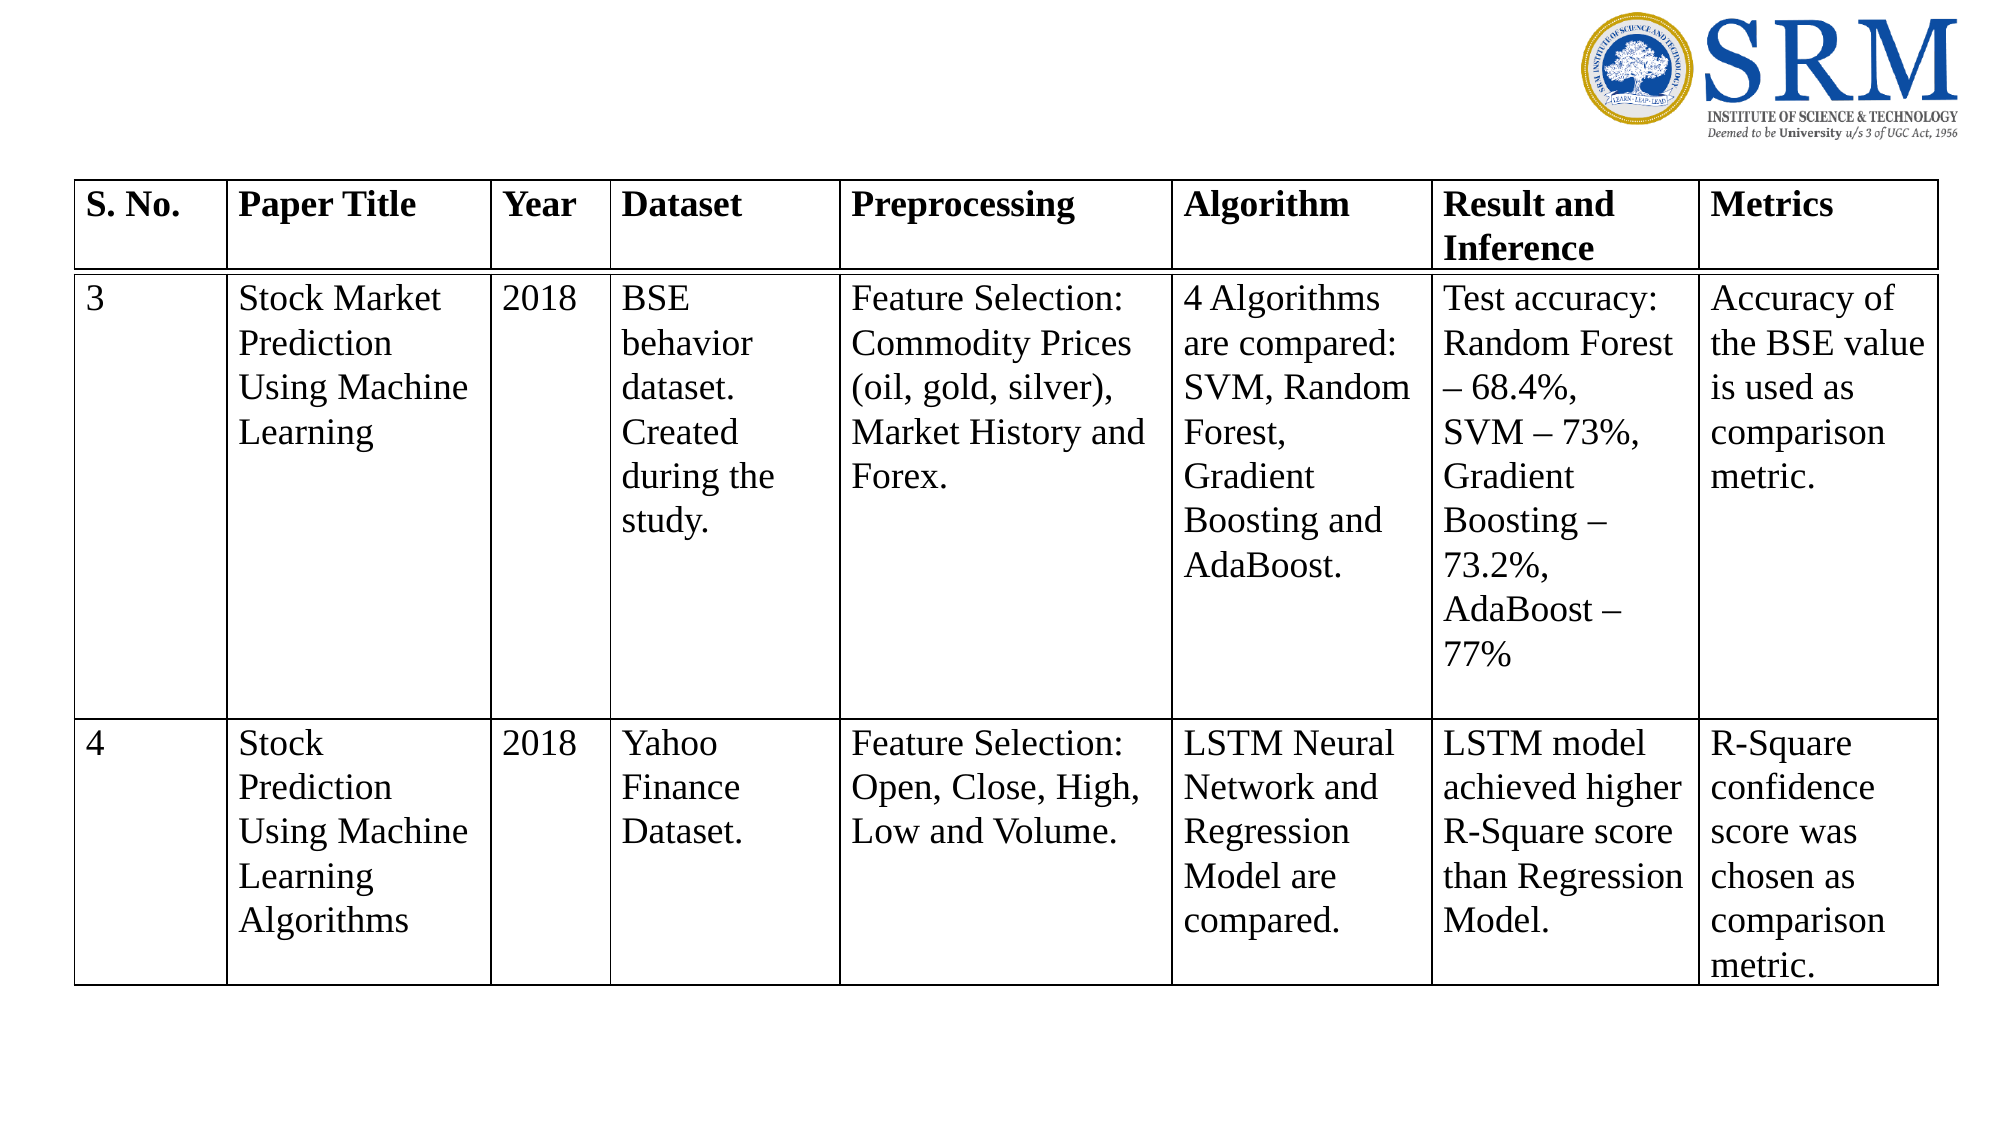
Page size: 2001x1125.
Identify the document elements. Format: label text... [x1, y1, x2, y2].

table_cell Stock Prediction Using Machine Learning Algorithms [228, 720, 490, 984]
table_header Stock Market Prediction Using Machine Learning [228, 275, 490, 718]
table_header Test accuracy: Random Forest – 68.4%, SVM – 73%, Gradient Boosting – 73.2%, AdaBoost – 77% [1433, 275, 1698, 718]
table_cell Feature Selection: Open, Close, High, Low and Volume. [841, 720, 1171, 984]
table_cell R-Square confidence score was chosen as comparison metric. [1700, 720, 1937, 984]
table_header Dataset [611, 181, 839, 268]
table_header Preprocessing [841, 181, 1171, 268]
table_header Metrics [1700, 181, 1937, 268]
picture [1581, 12, 1958, 140]
table_cell Yahoo Finance Dataset. [611, 720, 839, 984]
table_header Result and Inference [1433, 181, 1698, 268]
table_header Paper Title [228, 181, 490, 268]
table_header Year [492, 181, 610, 268]
table_header 3 [75, 275, 226, 718]
table_header S. No. [75, 181, 226, 268]
table_header Feature Selection: Commodity Prices (oil, gold, silver), Market History and Forex. [841, 275, 1171, 718]
table_header BSE behavior dataset. Created during the study. [611, 275, 839, 718]
table_header Algorithm [1173, 181, 1431, 268]
table_cell 4 [75, 720, 226, 984]
table_cell LSTM model achieved higher R-Square score than Regression Model. [1433, 720, 1698, 984]
table_cell 2018 [492, 720, 610, 984]
table_header 2018 [492, 275, 610, 718]
table_header Accuracy of the BSE value is used as comparison metric. [1700, 275, 1937, 718]
table_header 4 Algorithms are compared: SVM, Random Forest, Gradient Boosting and AdaBoost. [1173, 275, 1431, 718]
table_cell LSTM Neural Network and Regression Model are compared. [1173, 720, 1431, 984]
